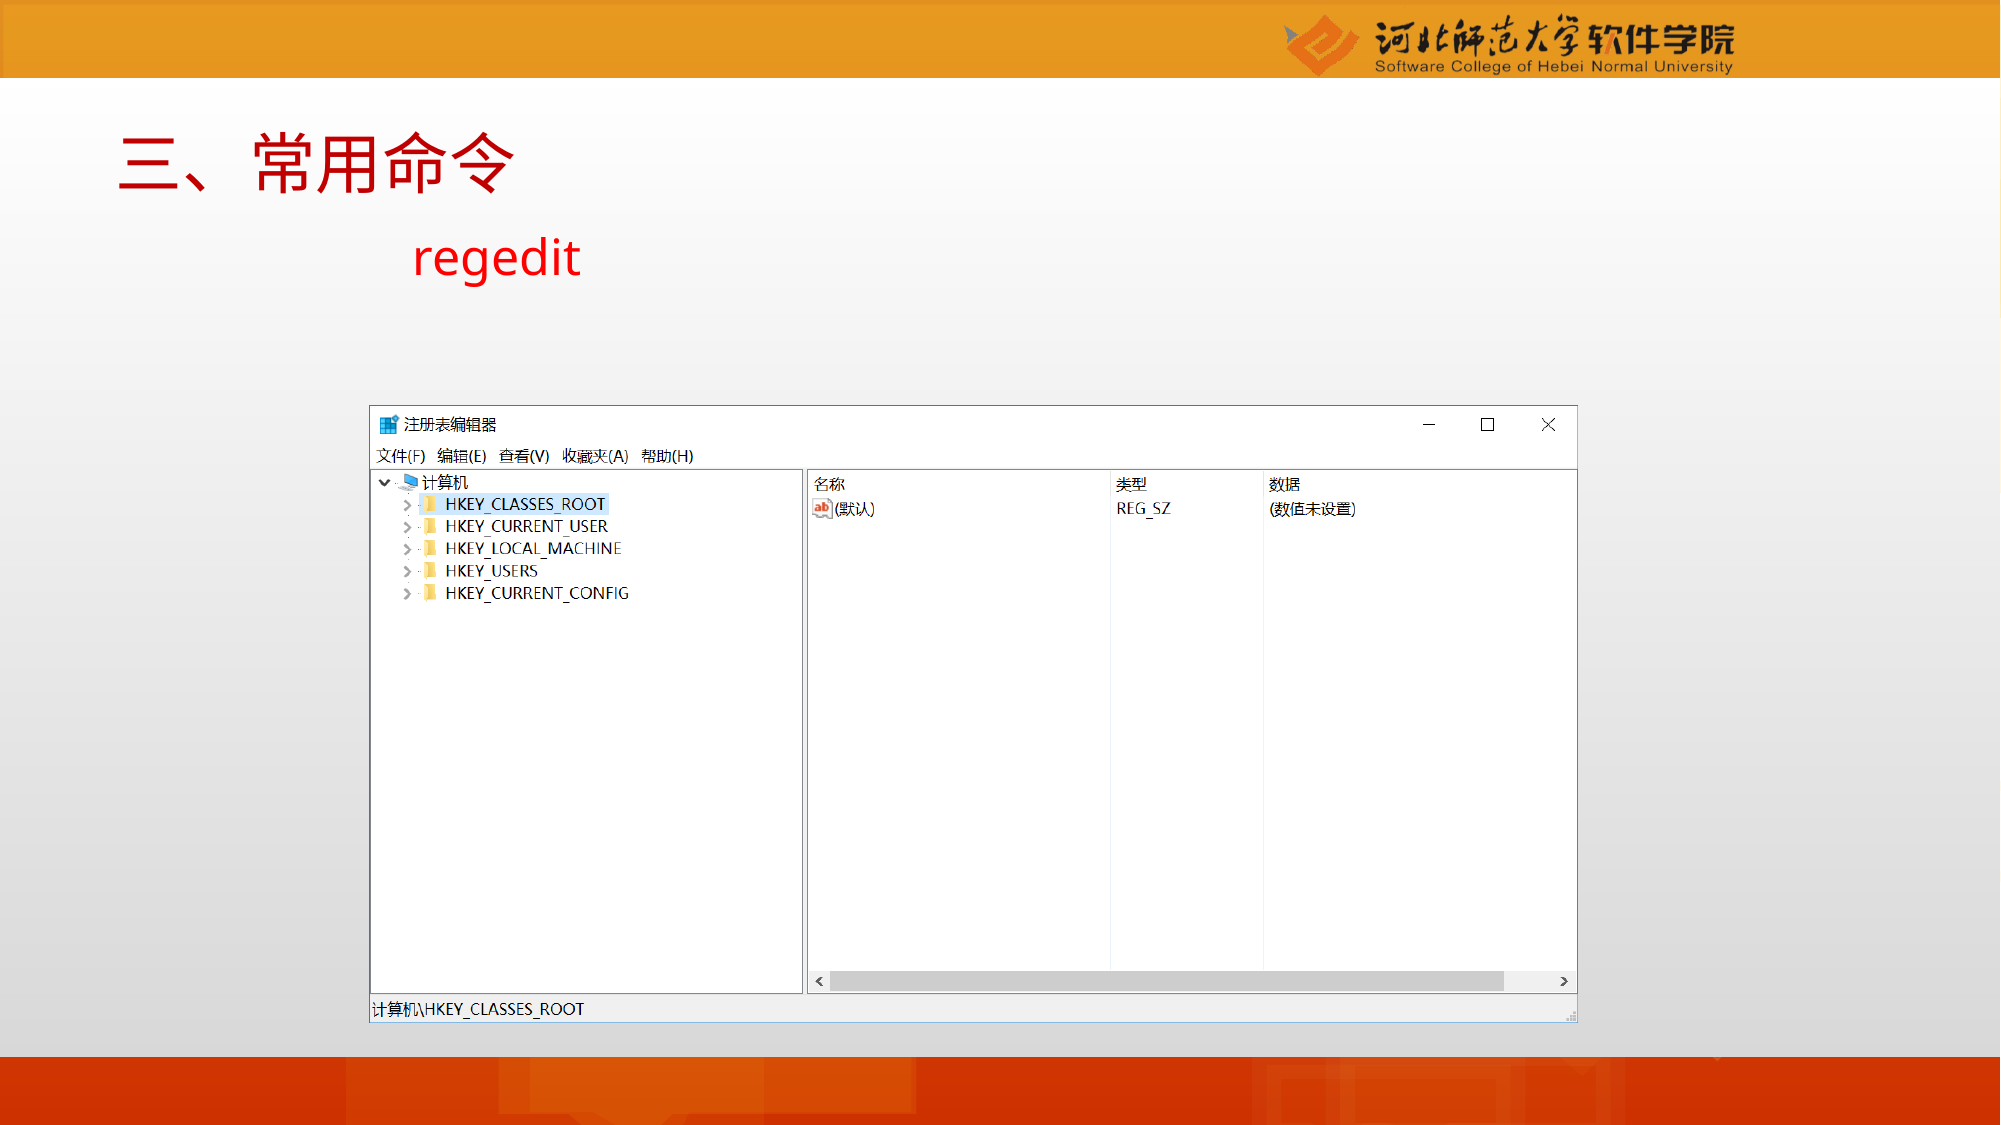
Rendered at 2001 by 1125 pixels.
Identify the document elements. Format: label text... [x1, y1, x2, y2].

picture [369, 405, 1578, 1023]
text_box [1278, 4, 1750, 79]
text_box regedit [336, 210, 1636, 923]
text_box 三、常用命令 [100, 84, 1771, 210]
text_box [0, 78, 2000, 1057]
